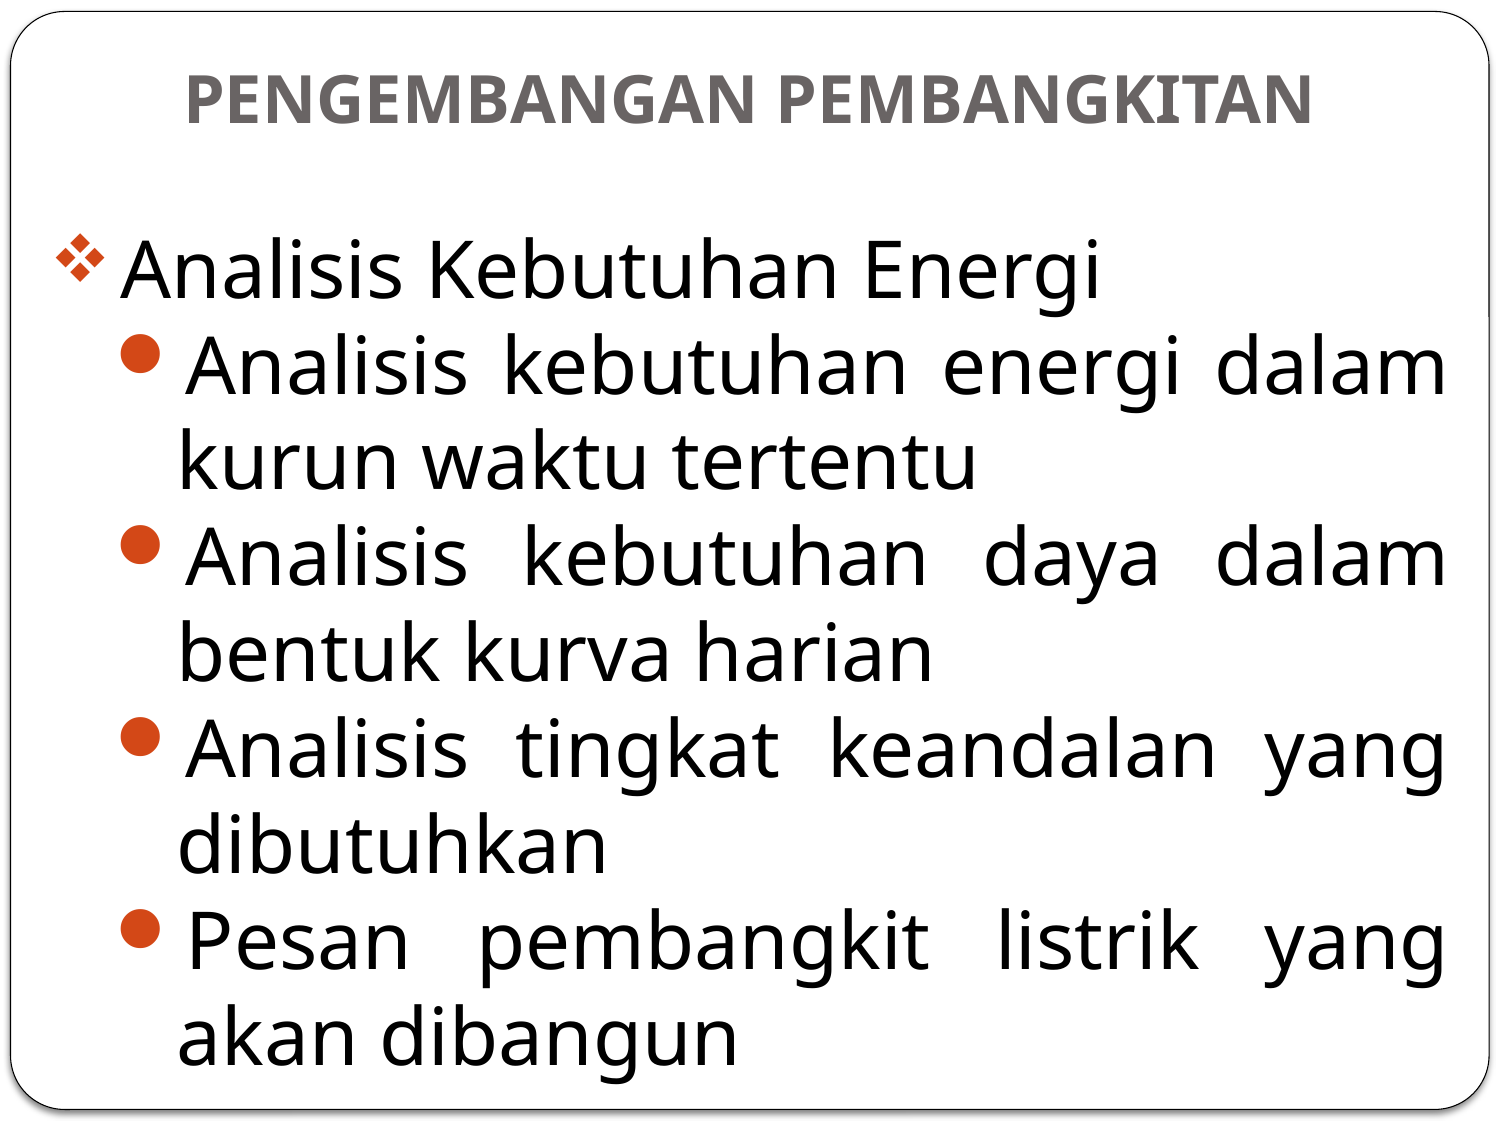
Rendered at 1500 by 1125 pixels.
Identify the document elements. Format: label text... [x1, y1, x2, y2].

list Analisis Kebutuhan Energi Analisis kebutuhan energi dalam kurun waktu tertentu Analisis kebutuhan daya dalam bentuk kurva harian Analisis tingkat keandalan yang dibutuhkan Pesan pembangkit listrik yang akan dibangun [35, 210, 1465, 1090]
text_box PENGEMBANGAN PEMBANGKITAN [35, 45, 1465, 153]
